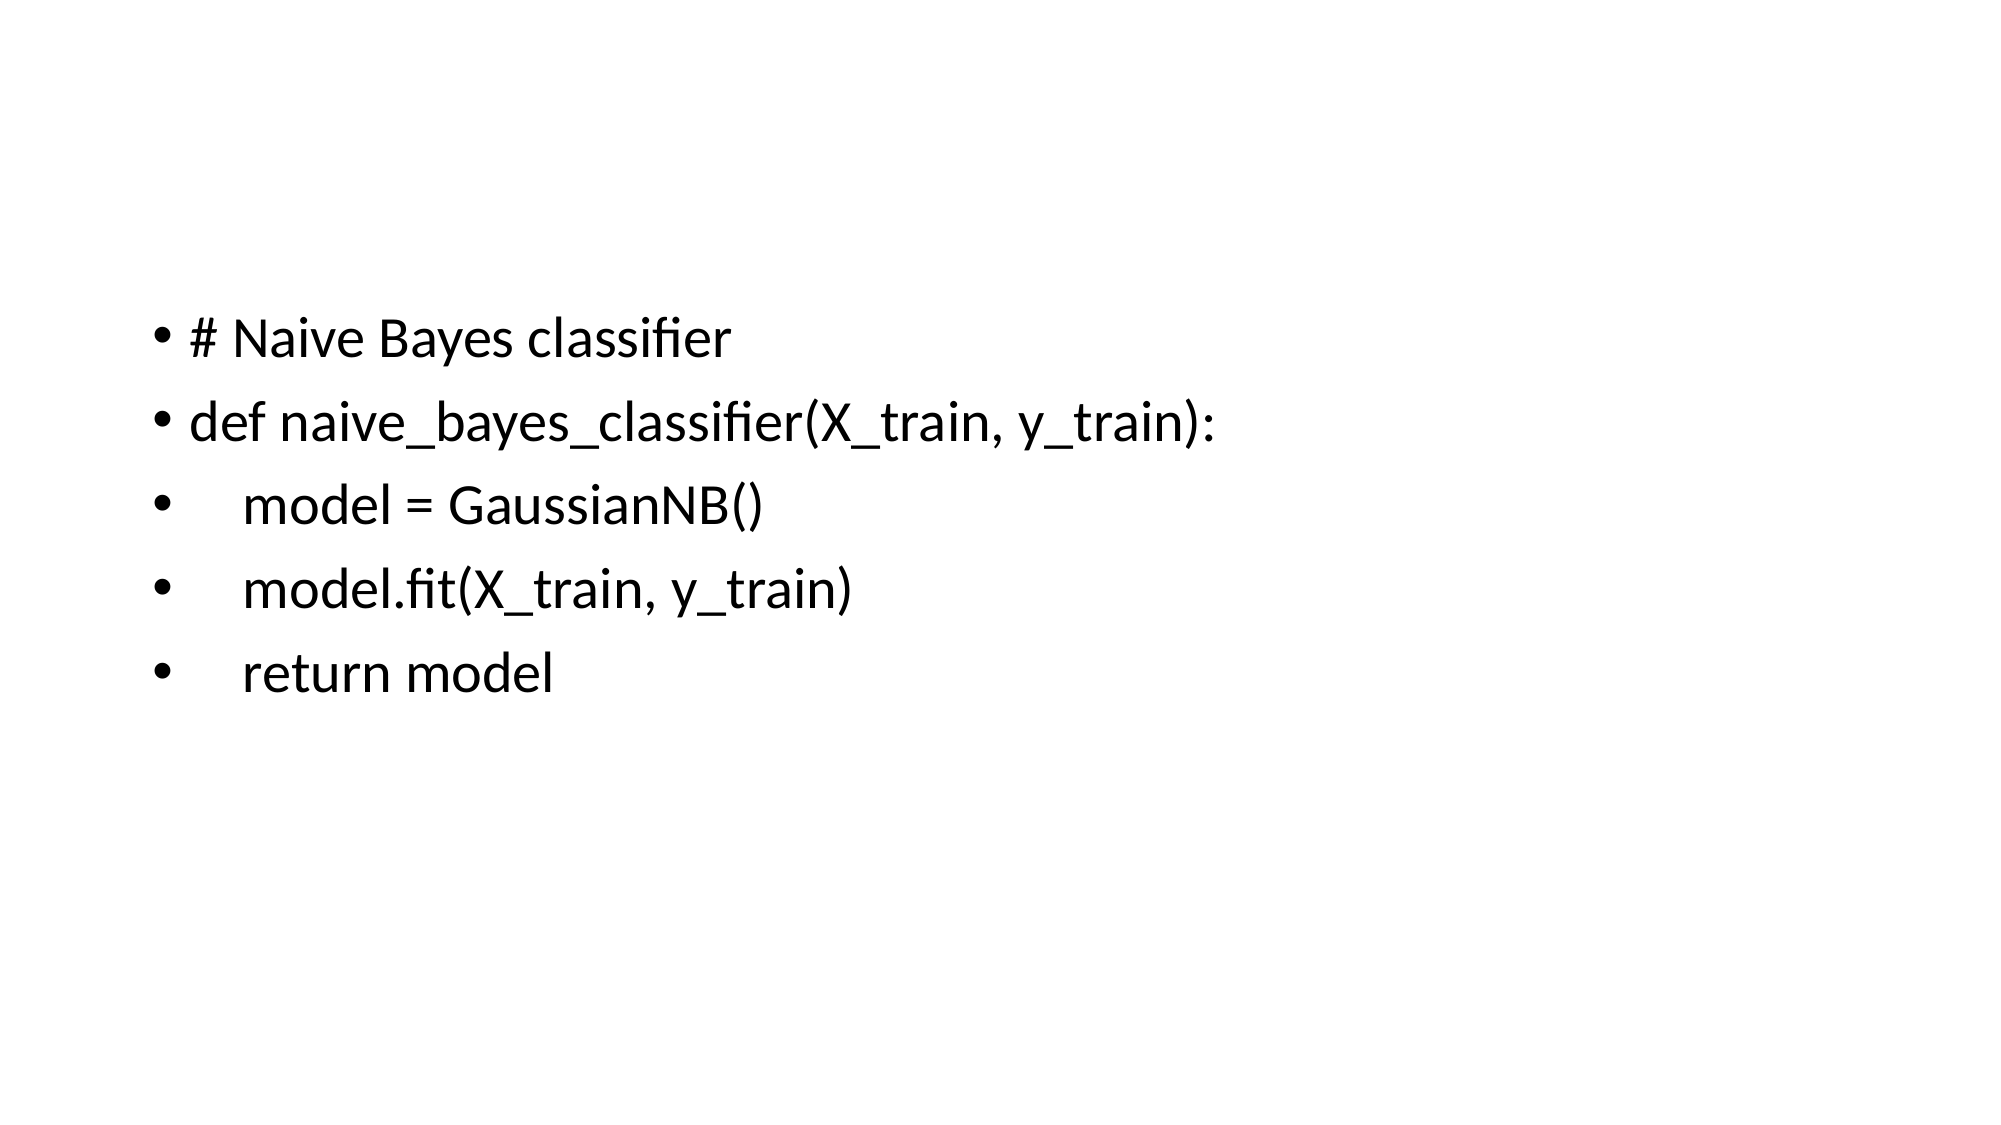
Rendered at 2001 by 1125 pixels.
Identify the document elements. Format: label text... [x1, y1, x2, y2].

list # Naive Bayes classifier def naive_bayes_classifier(X_train, y_train): model = GaussianNB() model.fit(X_train, y_train) return model [137, 299, 1863, 1014]
